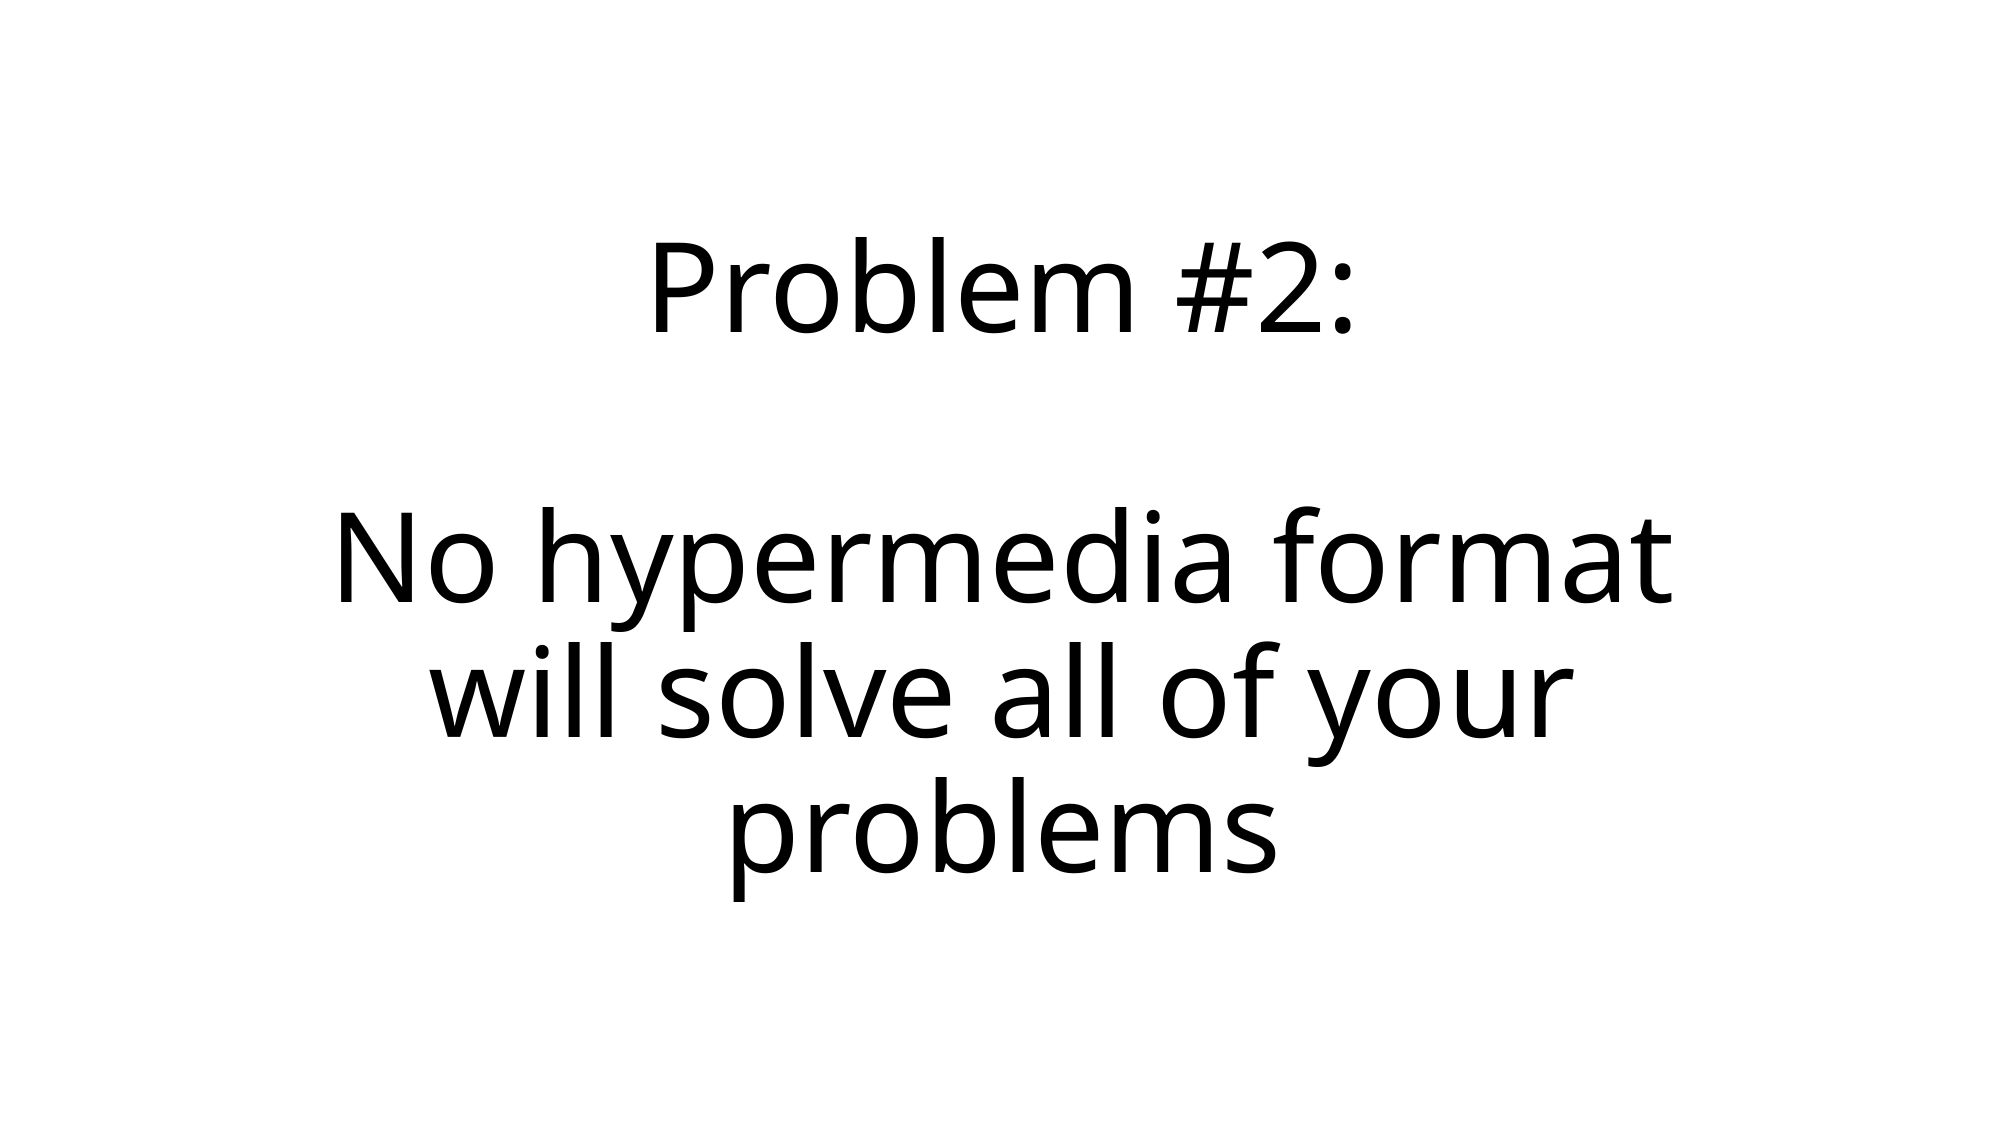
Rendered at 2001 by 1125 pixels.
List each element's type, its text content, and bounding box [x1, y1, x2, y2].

title Problem #2: No hypermedia format will solve all of your problems [252, 0, 1753, 1125]
